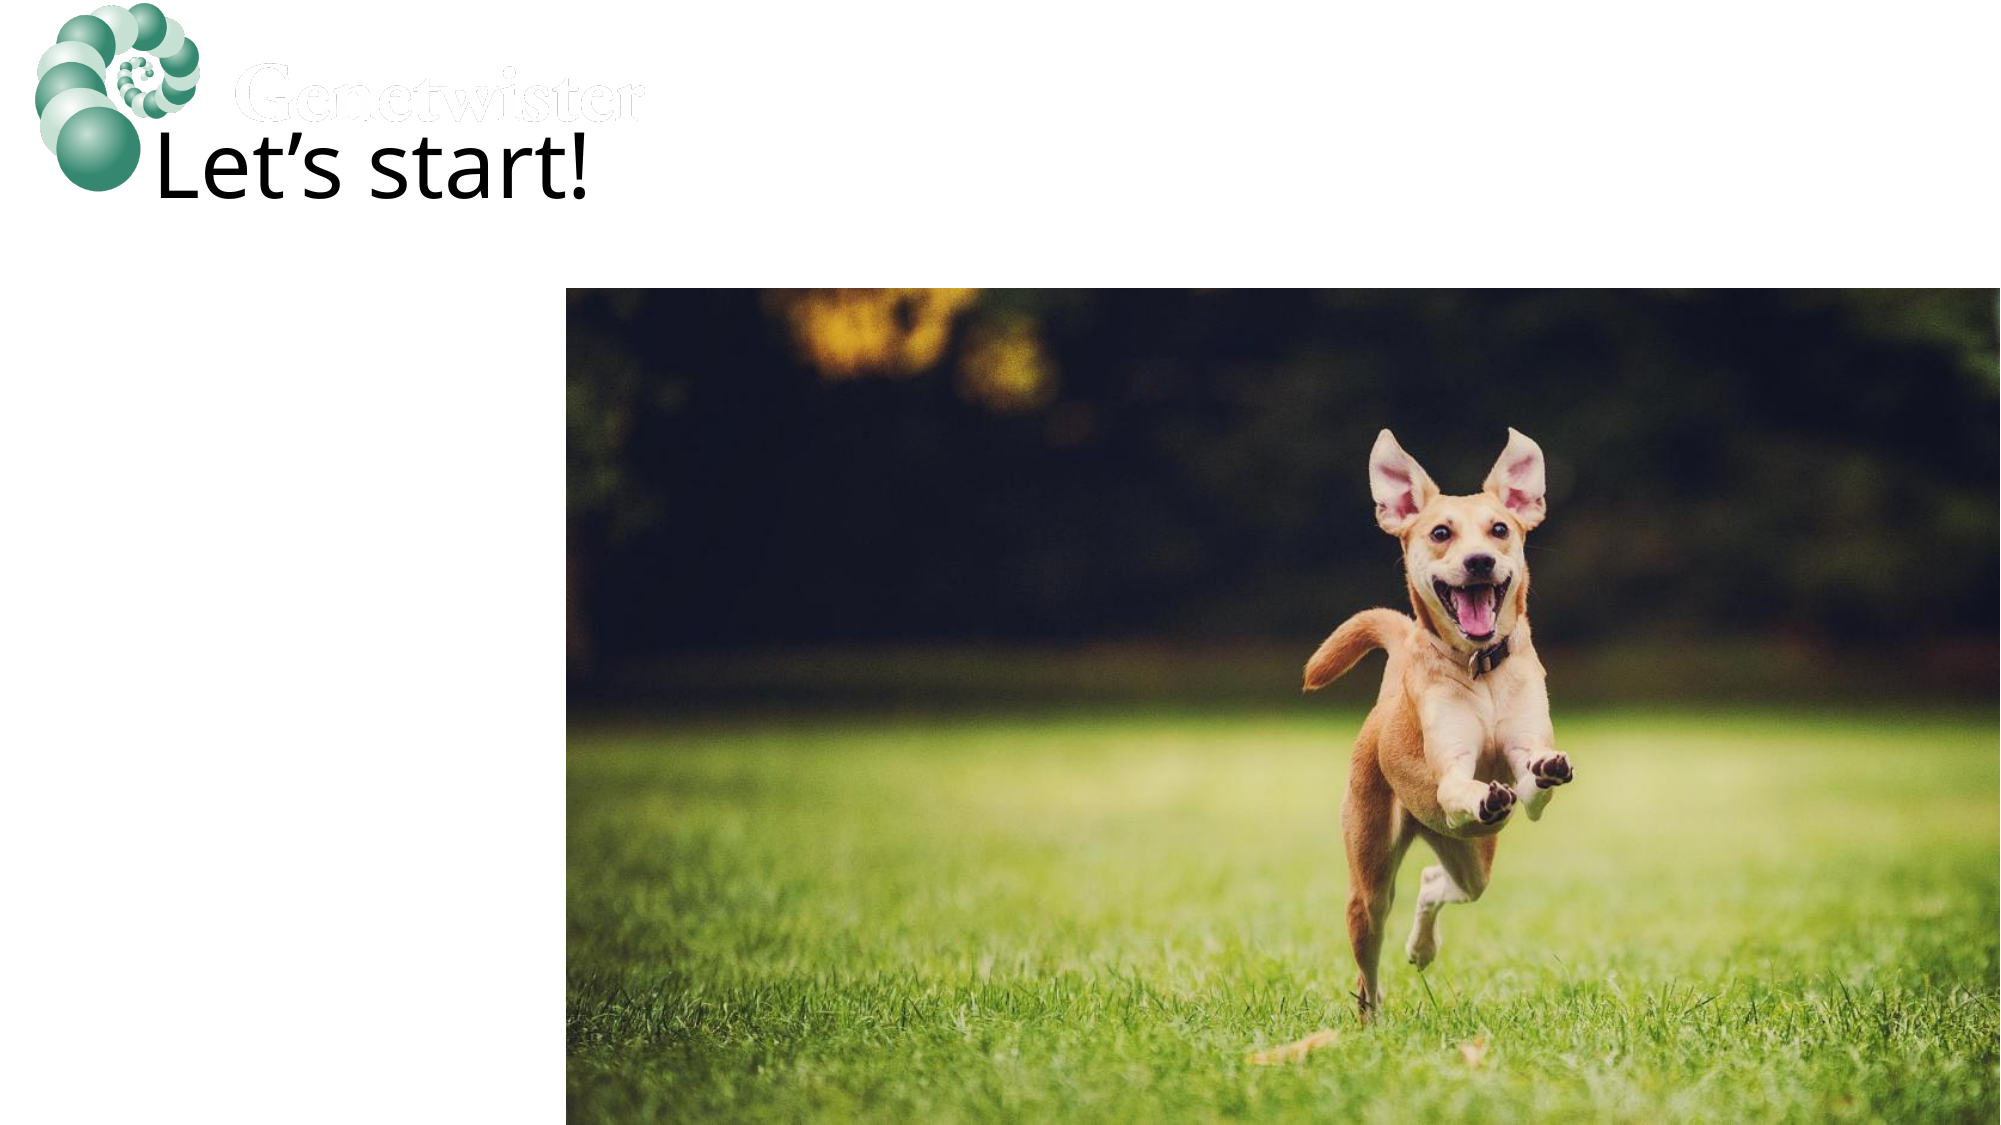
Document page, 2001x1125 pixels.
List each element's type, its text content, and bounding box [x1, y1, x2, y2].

title Let’s start! [137, 59, 1863, 278]
picture [566, 288, 2000, 1125]
picture [34, 3, 646, 193]
